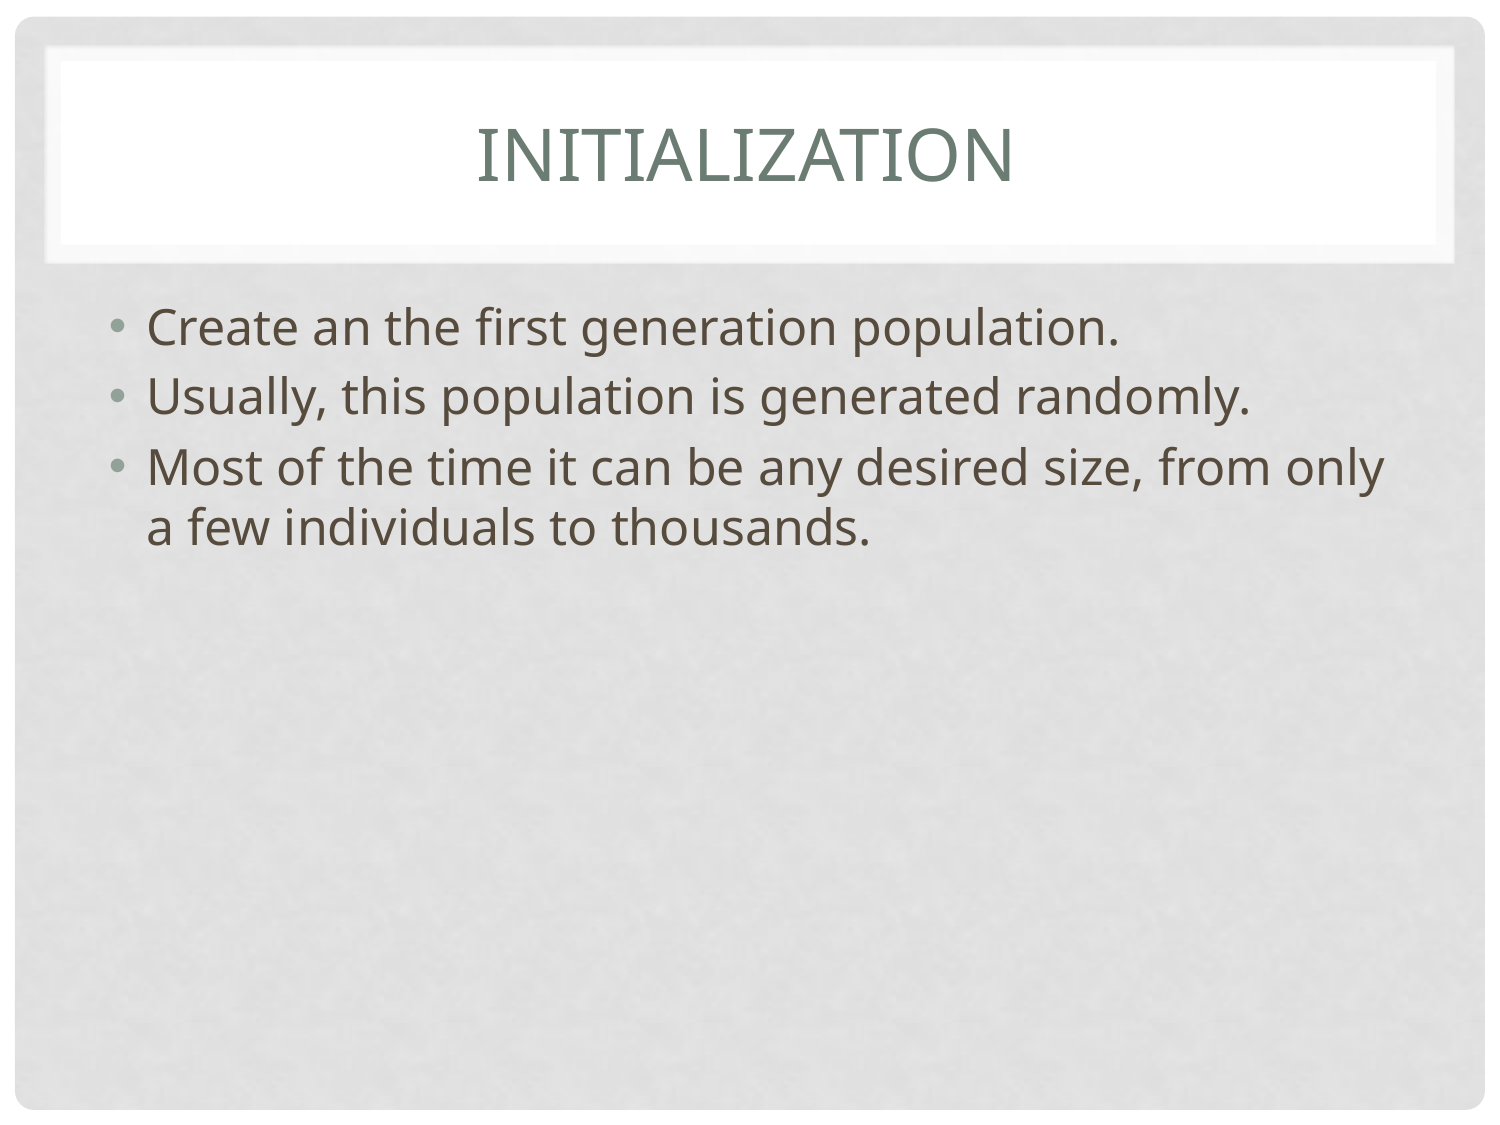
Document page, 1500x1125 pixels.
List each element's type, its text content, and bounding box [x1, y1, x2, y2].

list Create an the first generation population. Usually, this population is generated randomly. Most of the time it can be any desired size, from only a few individuals to thousands. [75, 287, 1425, 1005]
title Initialization [69, 66, 1425, 238]
